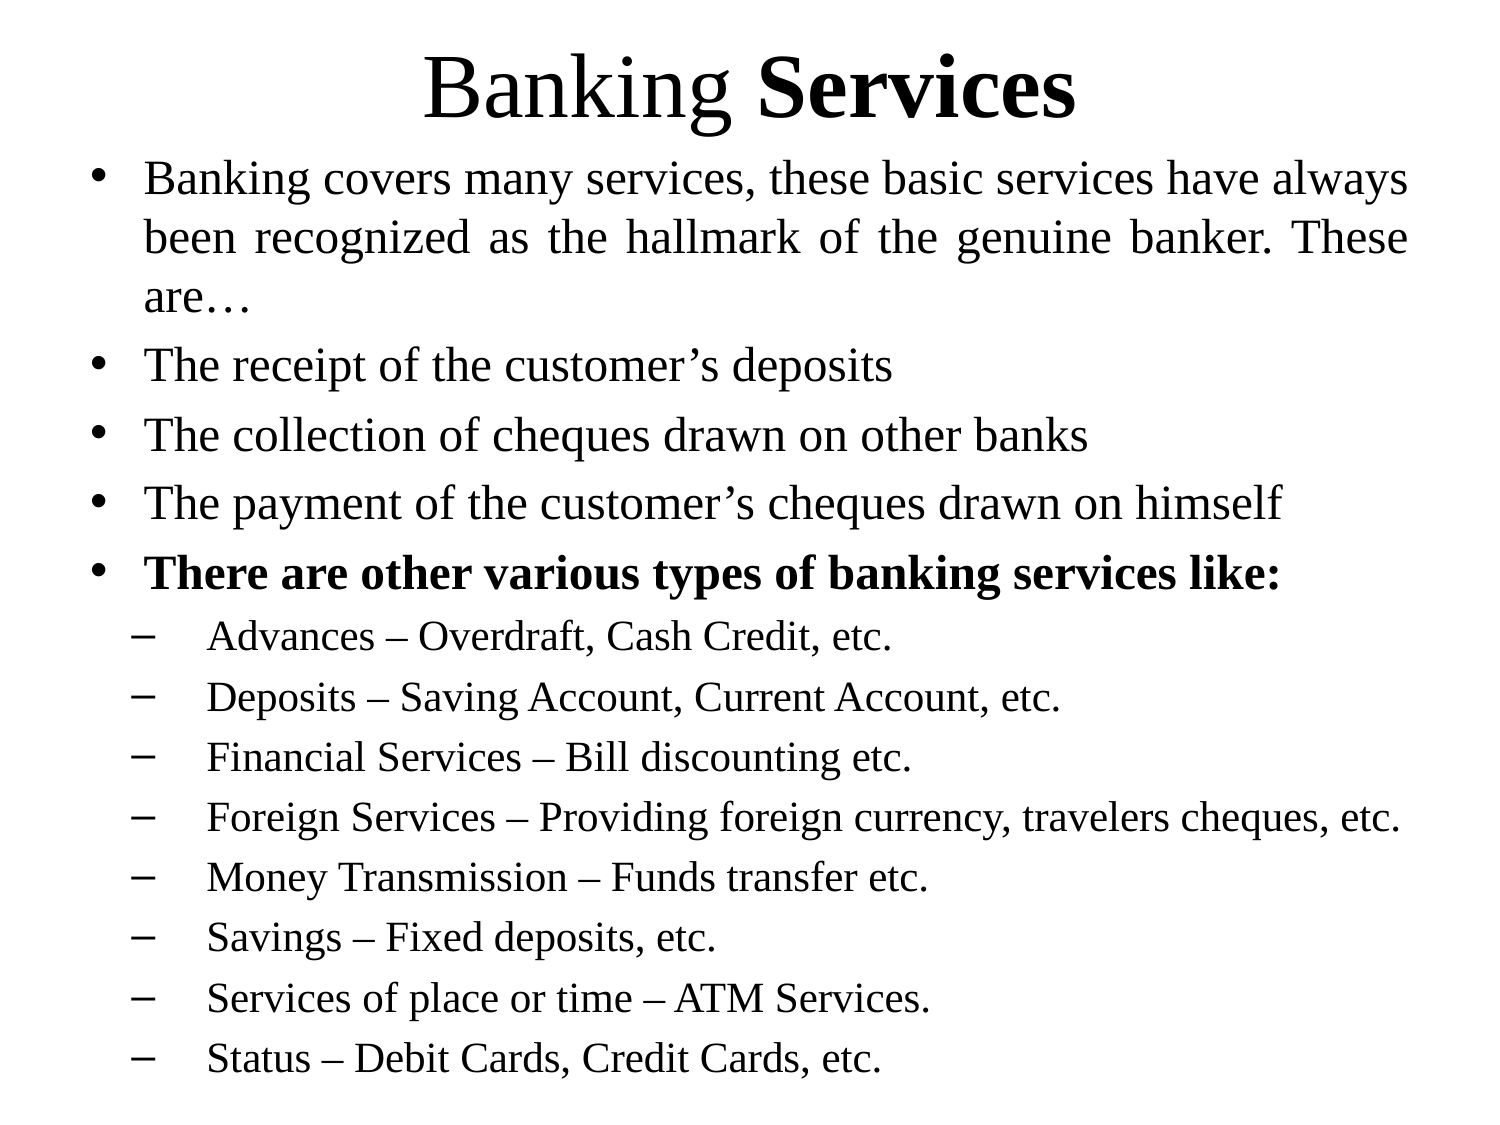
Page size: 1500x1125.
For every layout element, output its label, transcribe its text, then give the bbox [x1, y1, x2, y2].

title Banking Services [75, 0, 1425, 137]
list Banking covers many services, these basic services have always been recognized as the hallmark of the genuine banker. These are… The receipt of the customer’s deposits The collection of cheques drawn on other banks The payment of the customer’s cheques drawn on himself There are other various types of banking services like: Advances – Overdraft, Cash Credit, etc. Deposits – Saving Account, Current Account, etc. Financial Services – Bill discounting etc. Foreign Services – Providing foreign currency, travelers cheques, etc. Money Transmission – Funds transfer etc. Savings – Fixed deposits, etc. Services of place or time – ATM Services. Status – Debit Cards, Credit Cards, etc. [75, 137, 1425, 1125]
